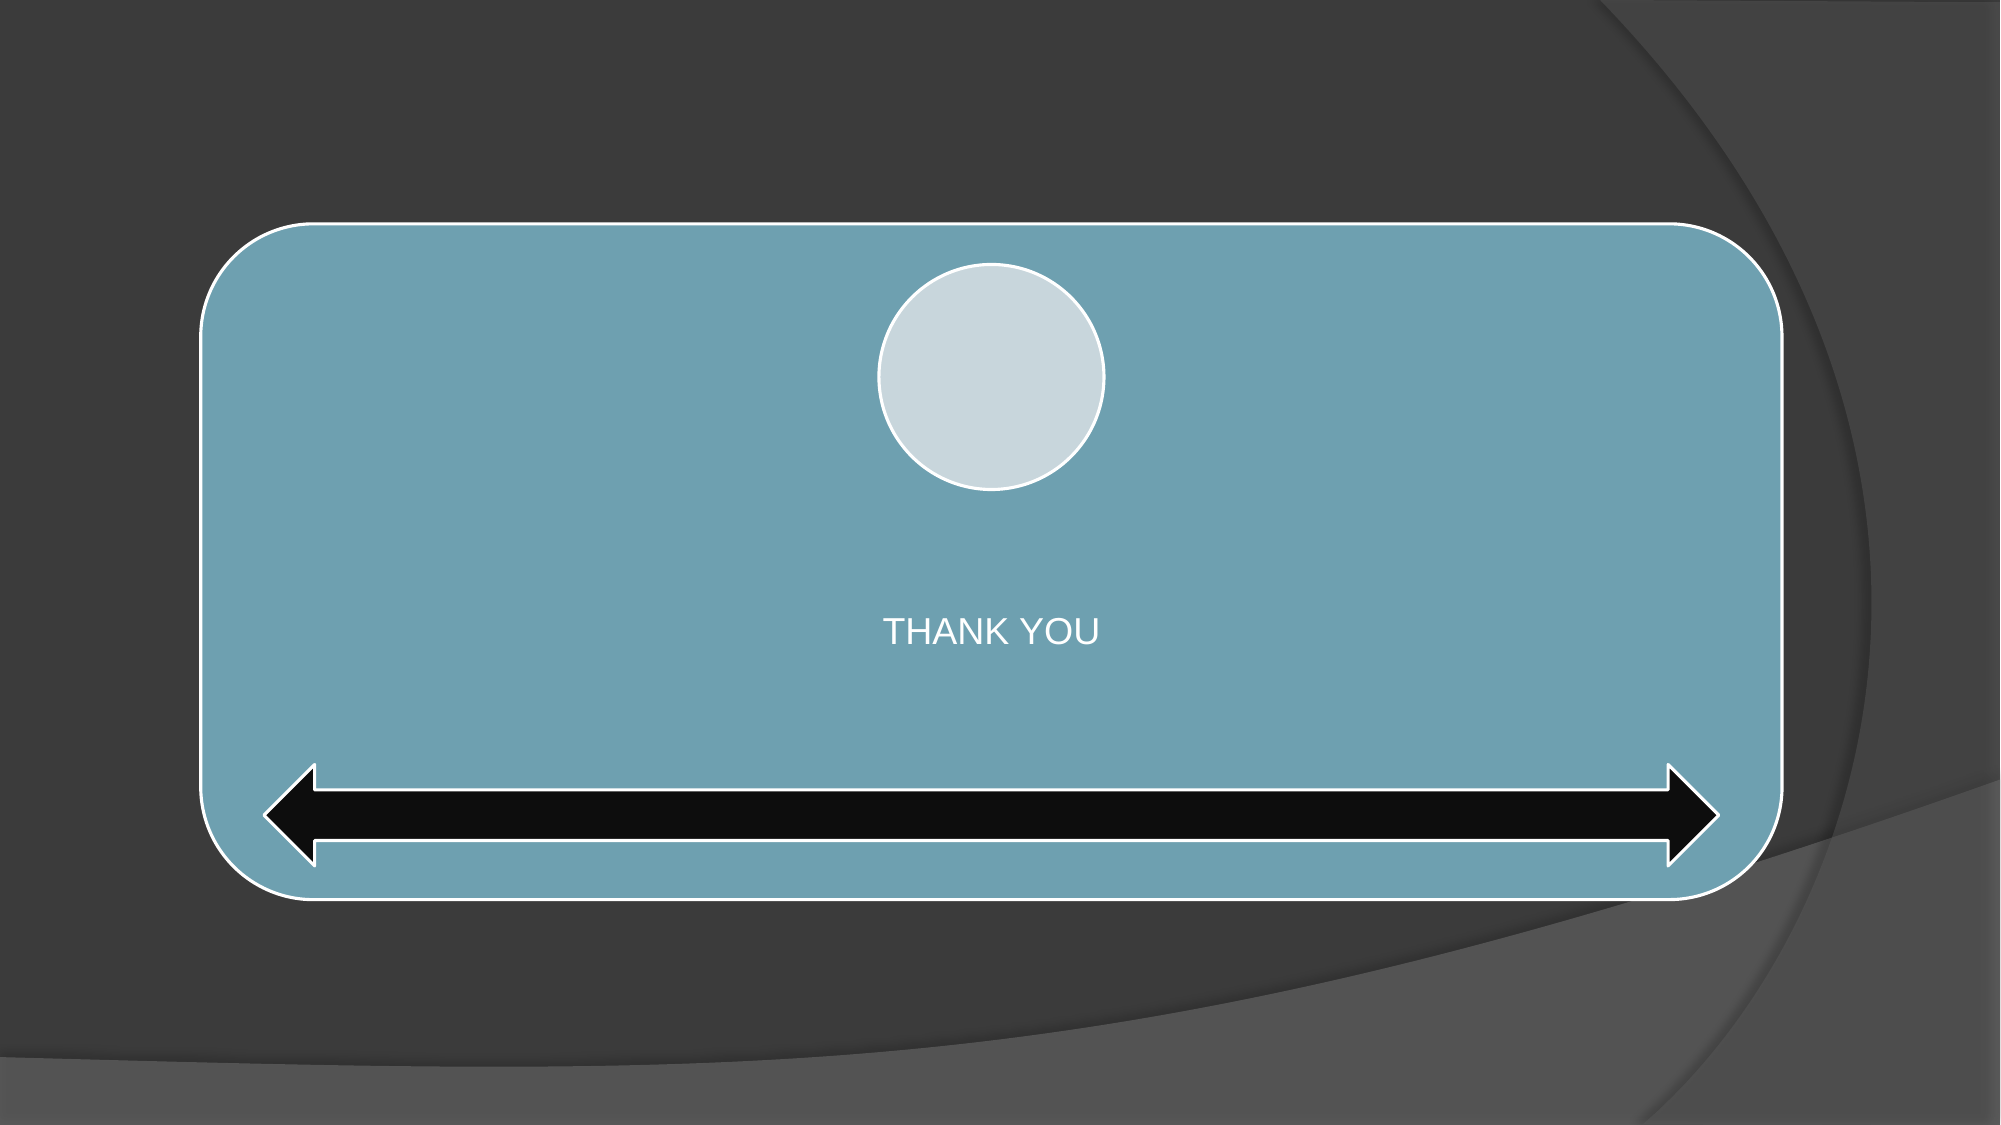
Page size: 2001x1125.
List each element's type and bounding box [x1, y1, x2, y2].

list [200, 223, 1783, 900]
